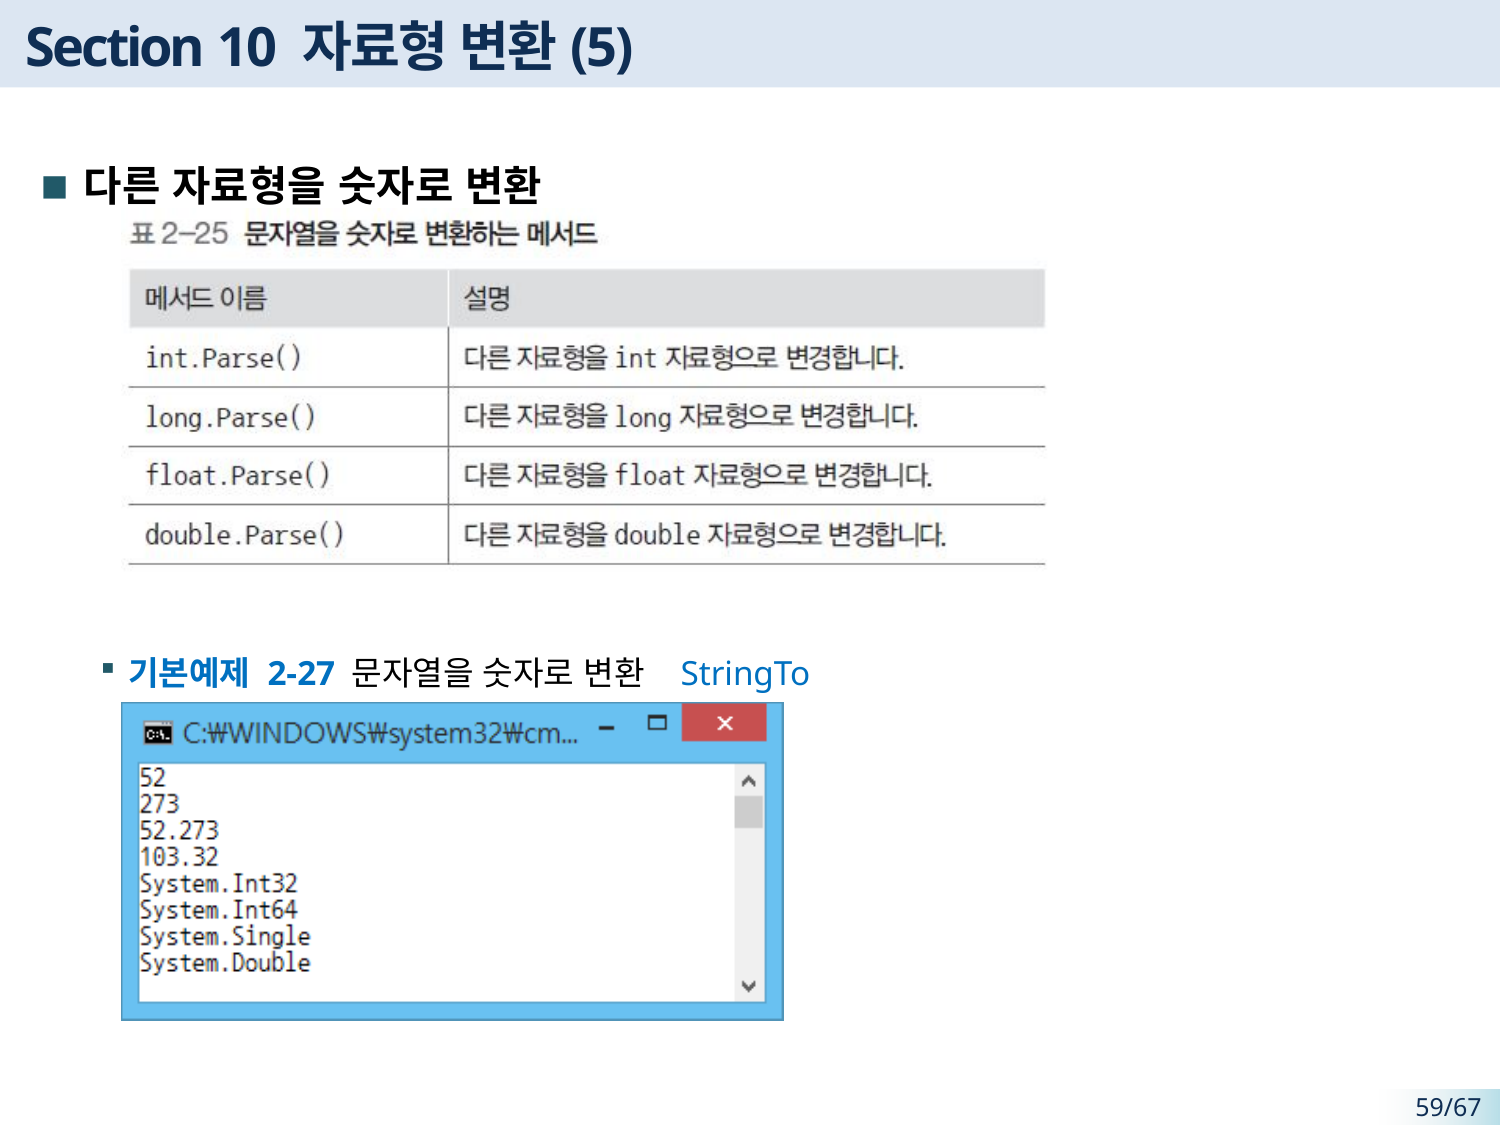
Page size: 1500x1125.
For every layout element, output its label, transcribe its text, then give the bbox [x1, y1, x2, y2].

picture [121, 702, 784, 1021]
title Section 10 자료형 변환(5) [10, 5, 1288, 84]
picture [121, 207, 1059, 576]
list 다른 자료형을 숫자로 변환 기본예제 2-27 문자열을 숫자로 변환 StringTo [10, 126, 1481, 1057]
